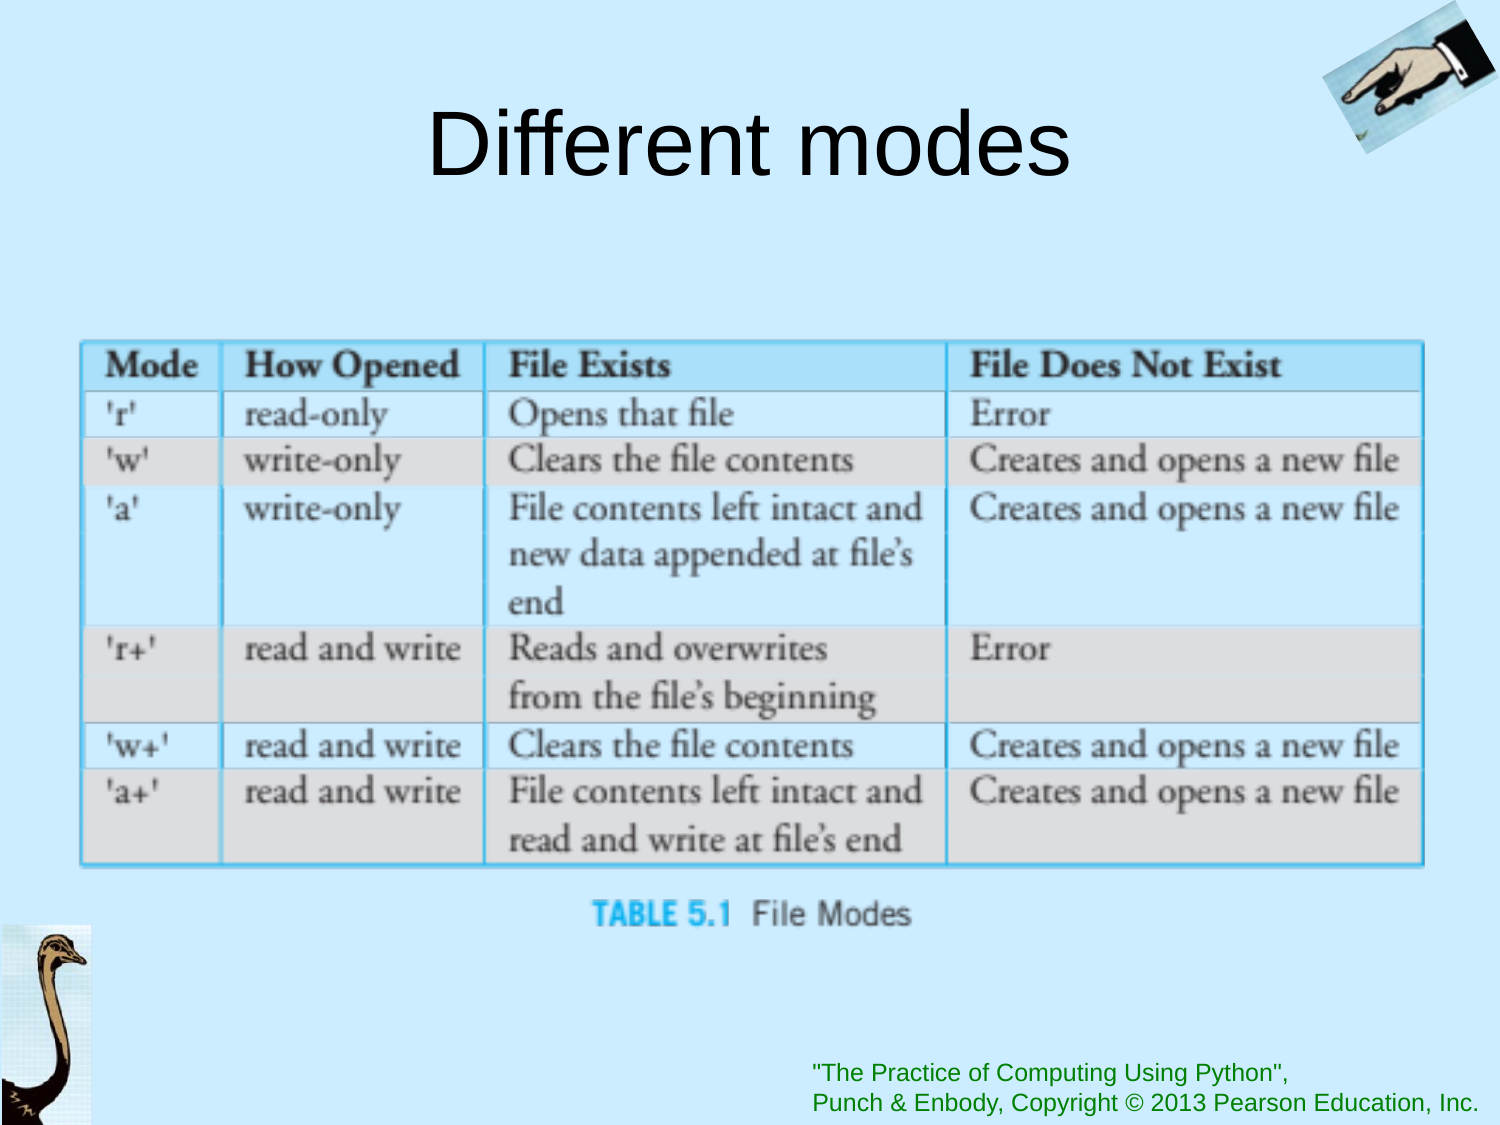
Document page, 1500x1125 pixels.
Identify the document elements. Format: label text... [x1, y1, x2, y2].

picture [1378, 0, 1499, 120]
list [74, 262, 1426, 1006]
title Different modes [75, 45, 1425, 233]
picture [2, 924, 92, 1125]
